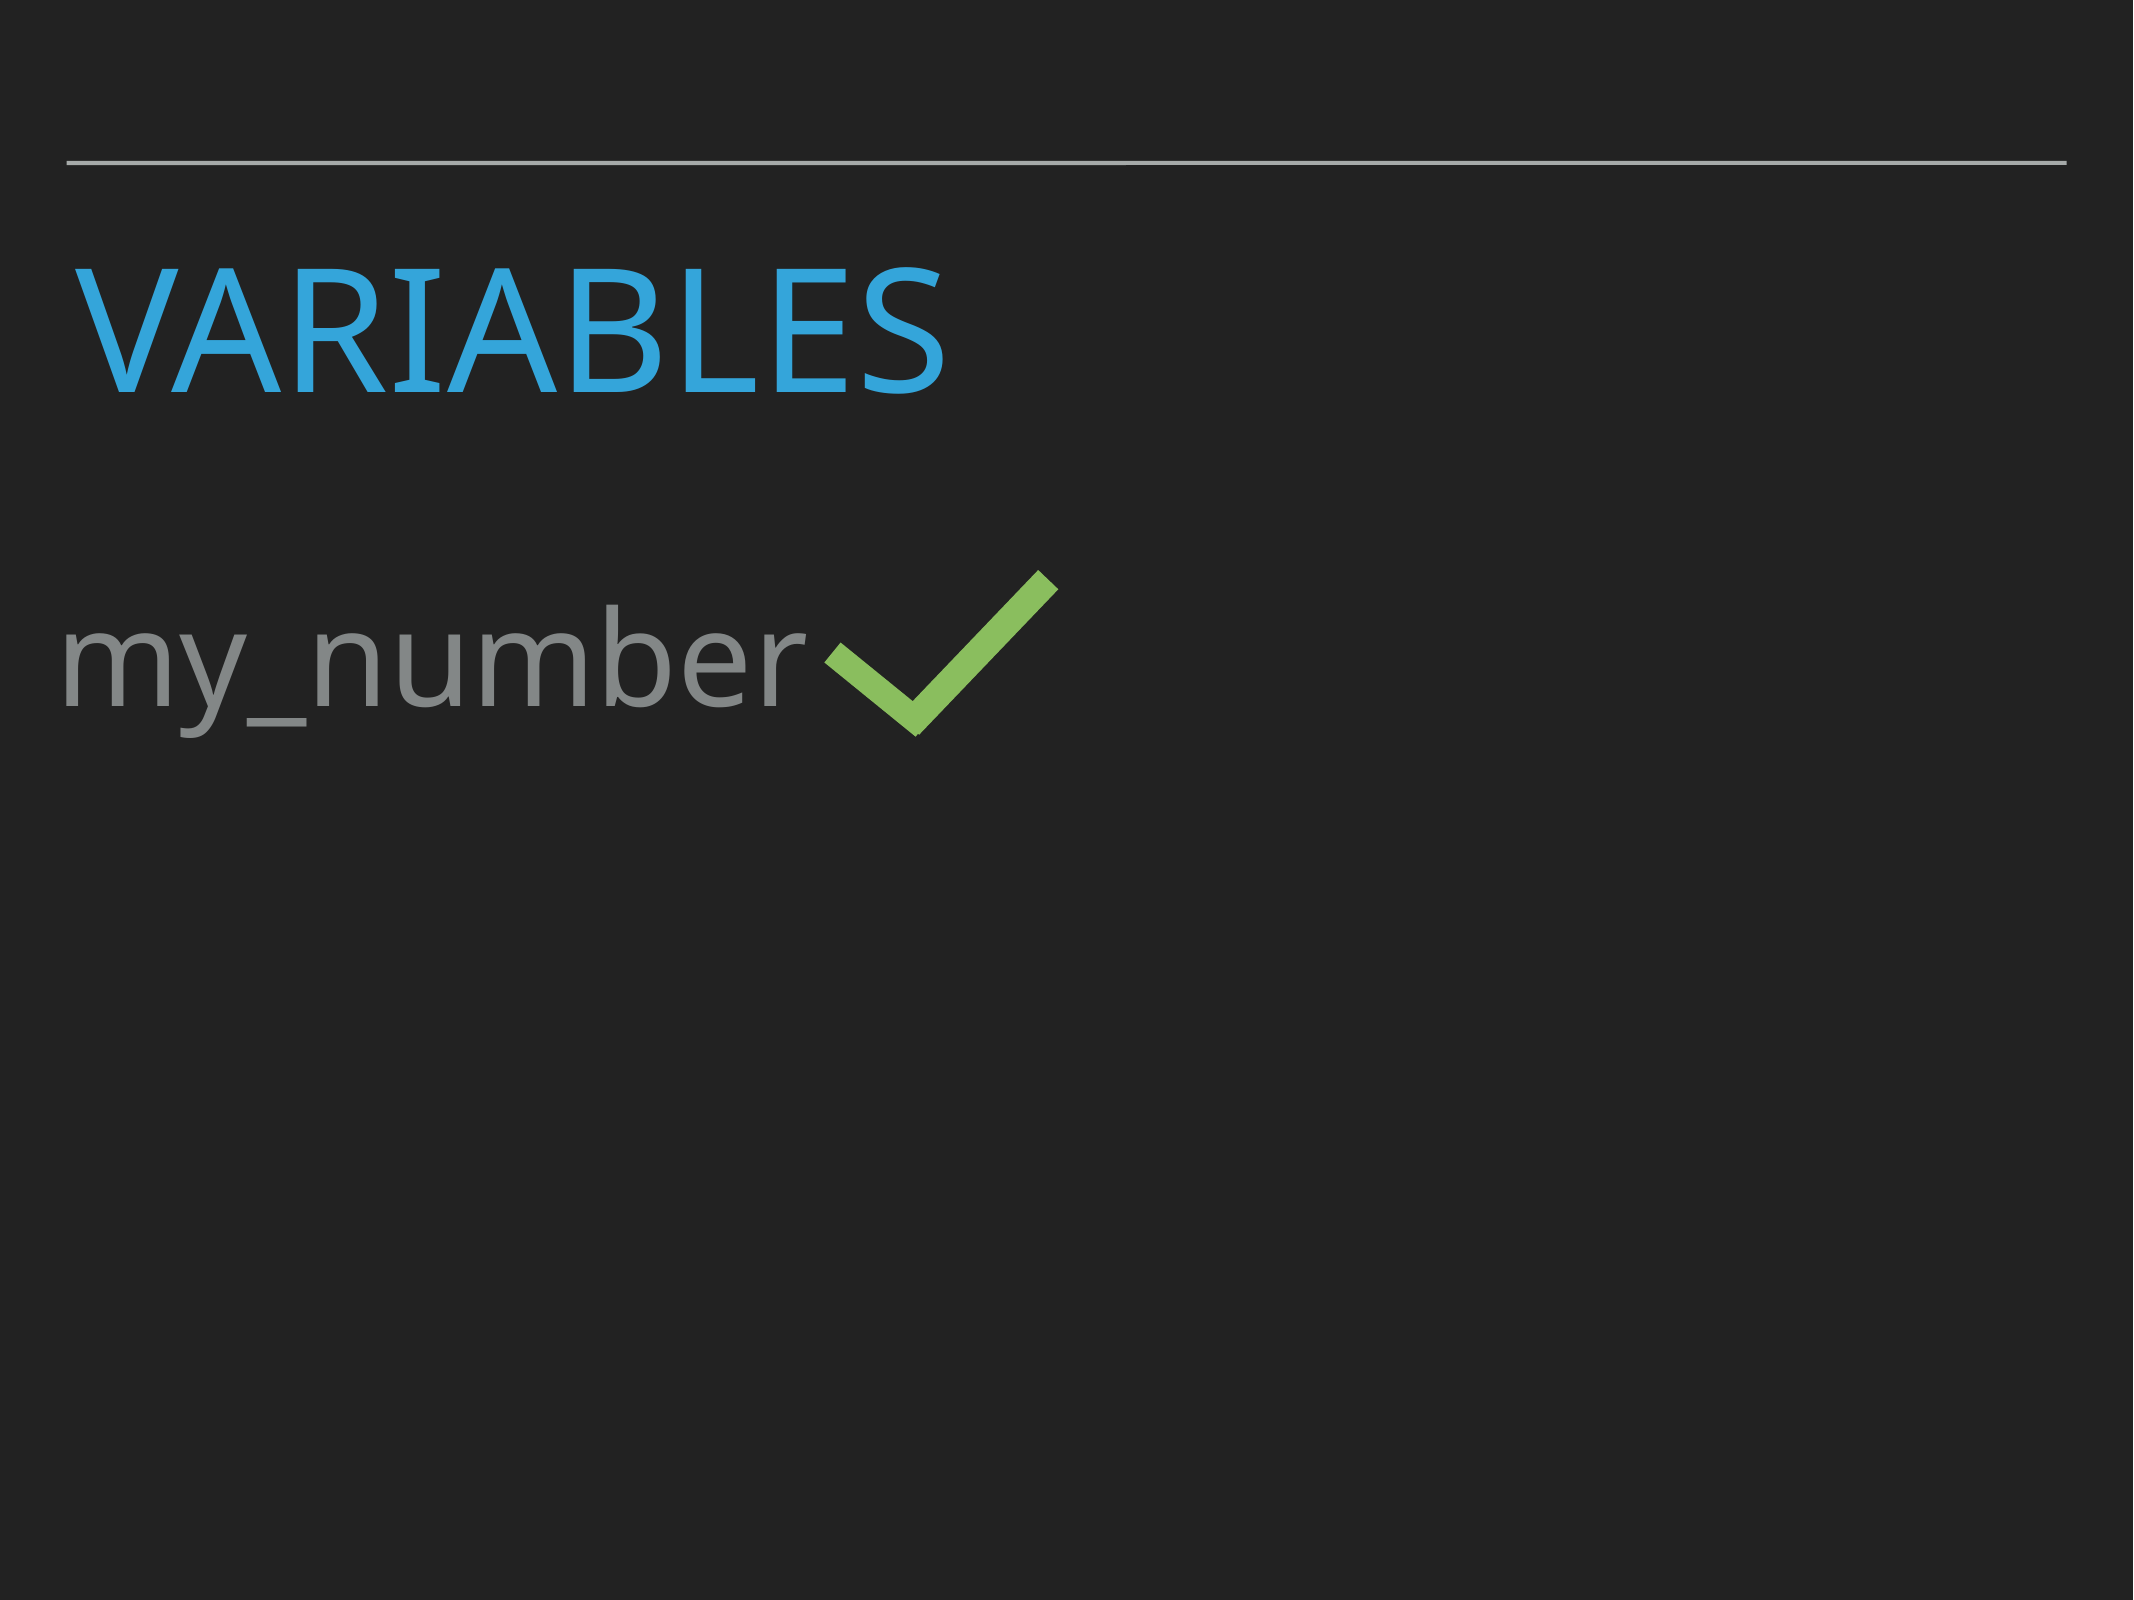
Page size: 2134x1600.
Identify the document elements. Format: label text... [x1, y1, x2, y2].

text_box [824, 642, 918, 737]
title Variables [66, 251, 2068, 445]
text_box my_number [46, 564, 817, 742]
text_box [898, 570, 1059, 735]
